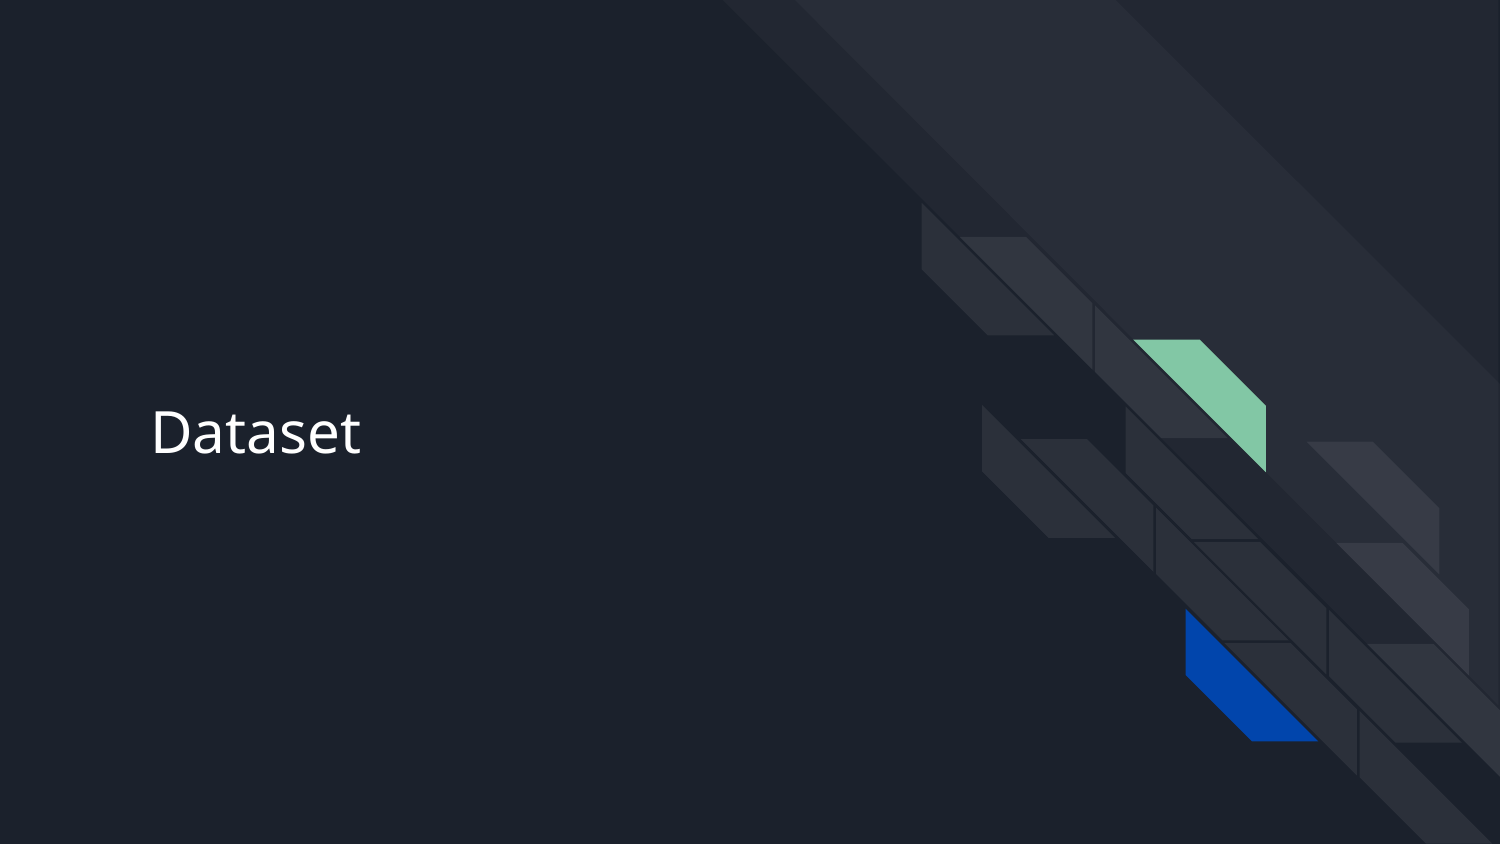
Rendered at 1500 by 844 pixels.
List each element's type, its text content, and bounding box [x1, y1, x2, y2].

title Dataset [135, 336, 888, 526]
